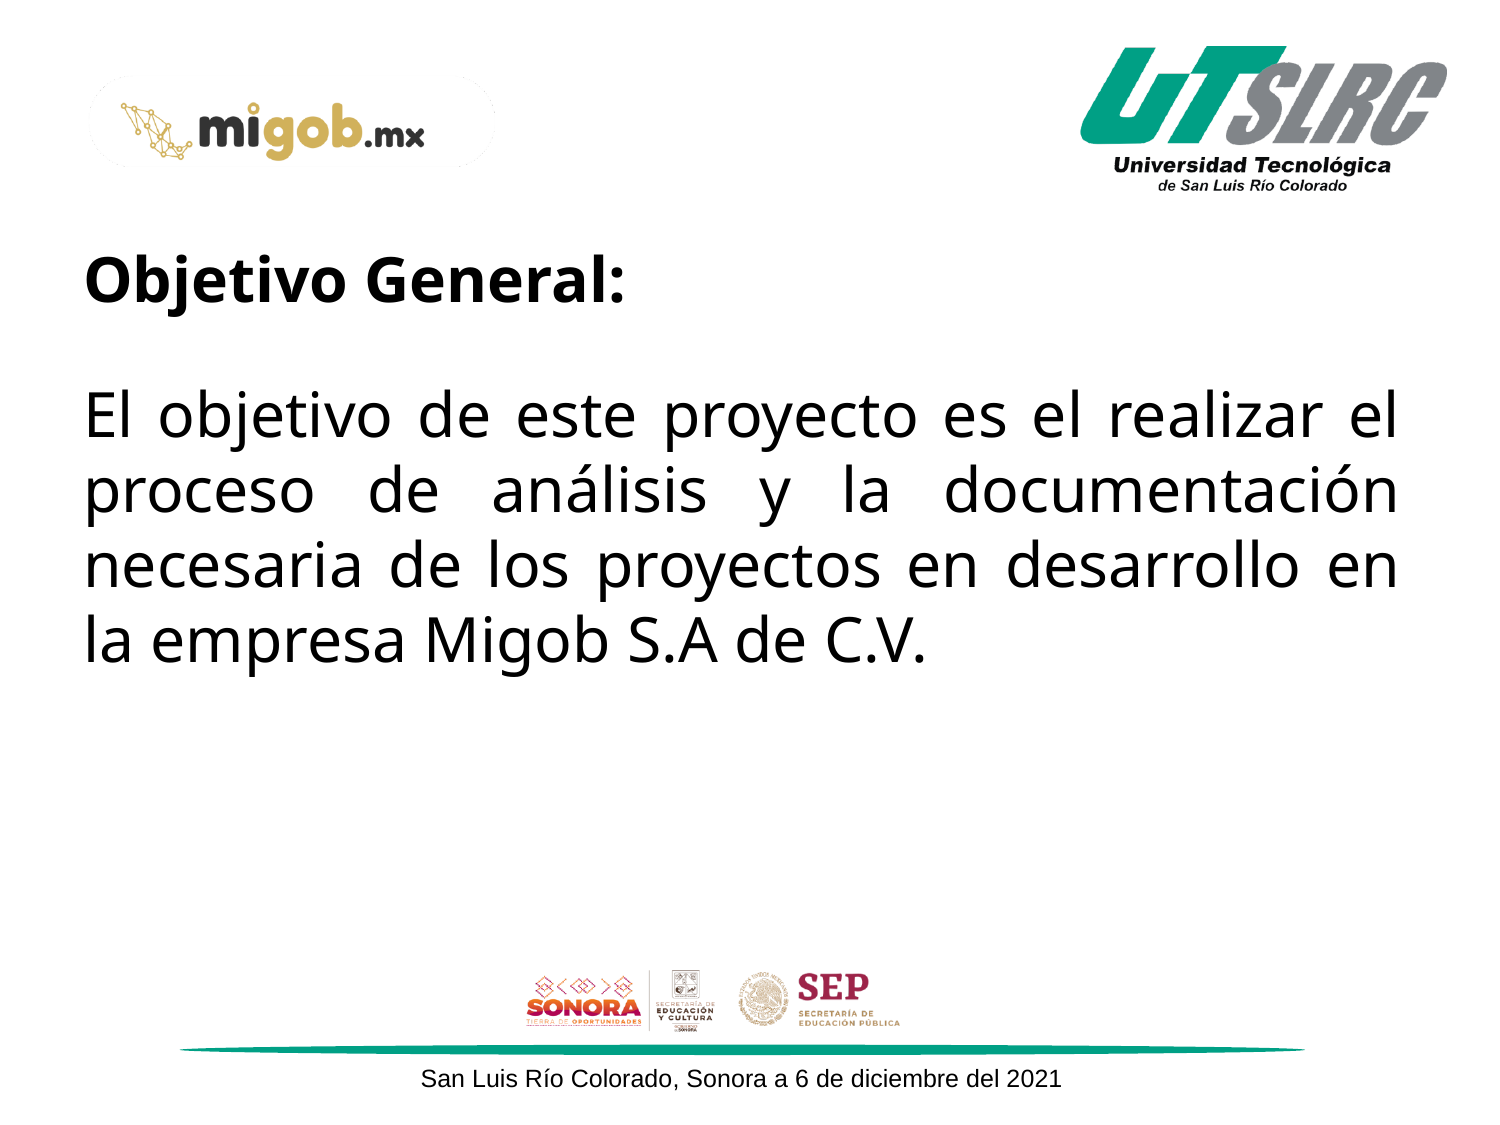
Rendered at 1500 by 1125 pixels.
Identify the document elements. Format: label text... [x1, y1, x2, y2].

picture [1080, 46, 1447, 191]
text_box San Luis Río Colorado, Sonora a 6 de diciembre del 2021 [155, 1055, 1329, 1100]
text_box Objetivo General: El objetivo de este proyecto es el realizar el proceso de análisis y la documentación necesaria de los proyectos en desarrollo en la empresa Migob S.A de C.V. [68, 224, 1418, 995]
text_box [175, 1043, 1310, 1055]
picture [525, 967, 715, 1032]
picture [88, 75, 495, 167]
picture [738, 972, 900, 1026]
